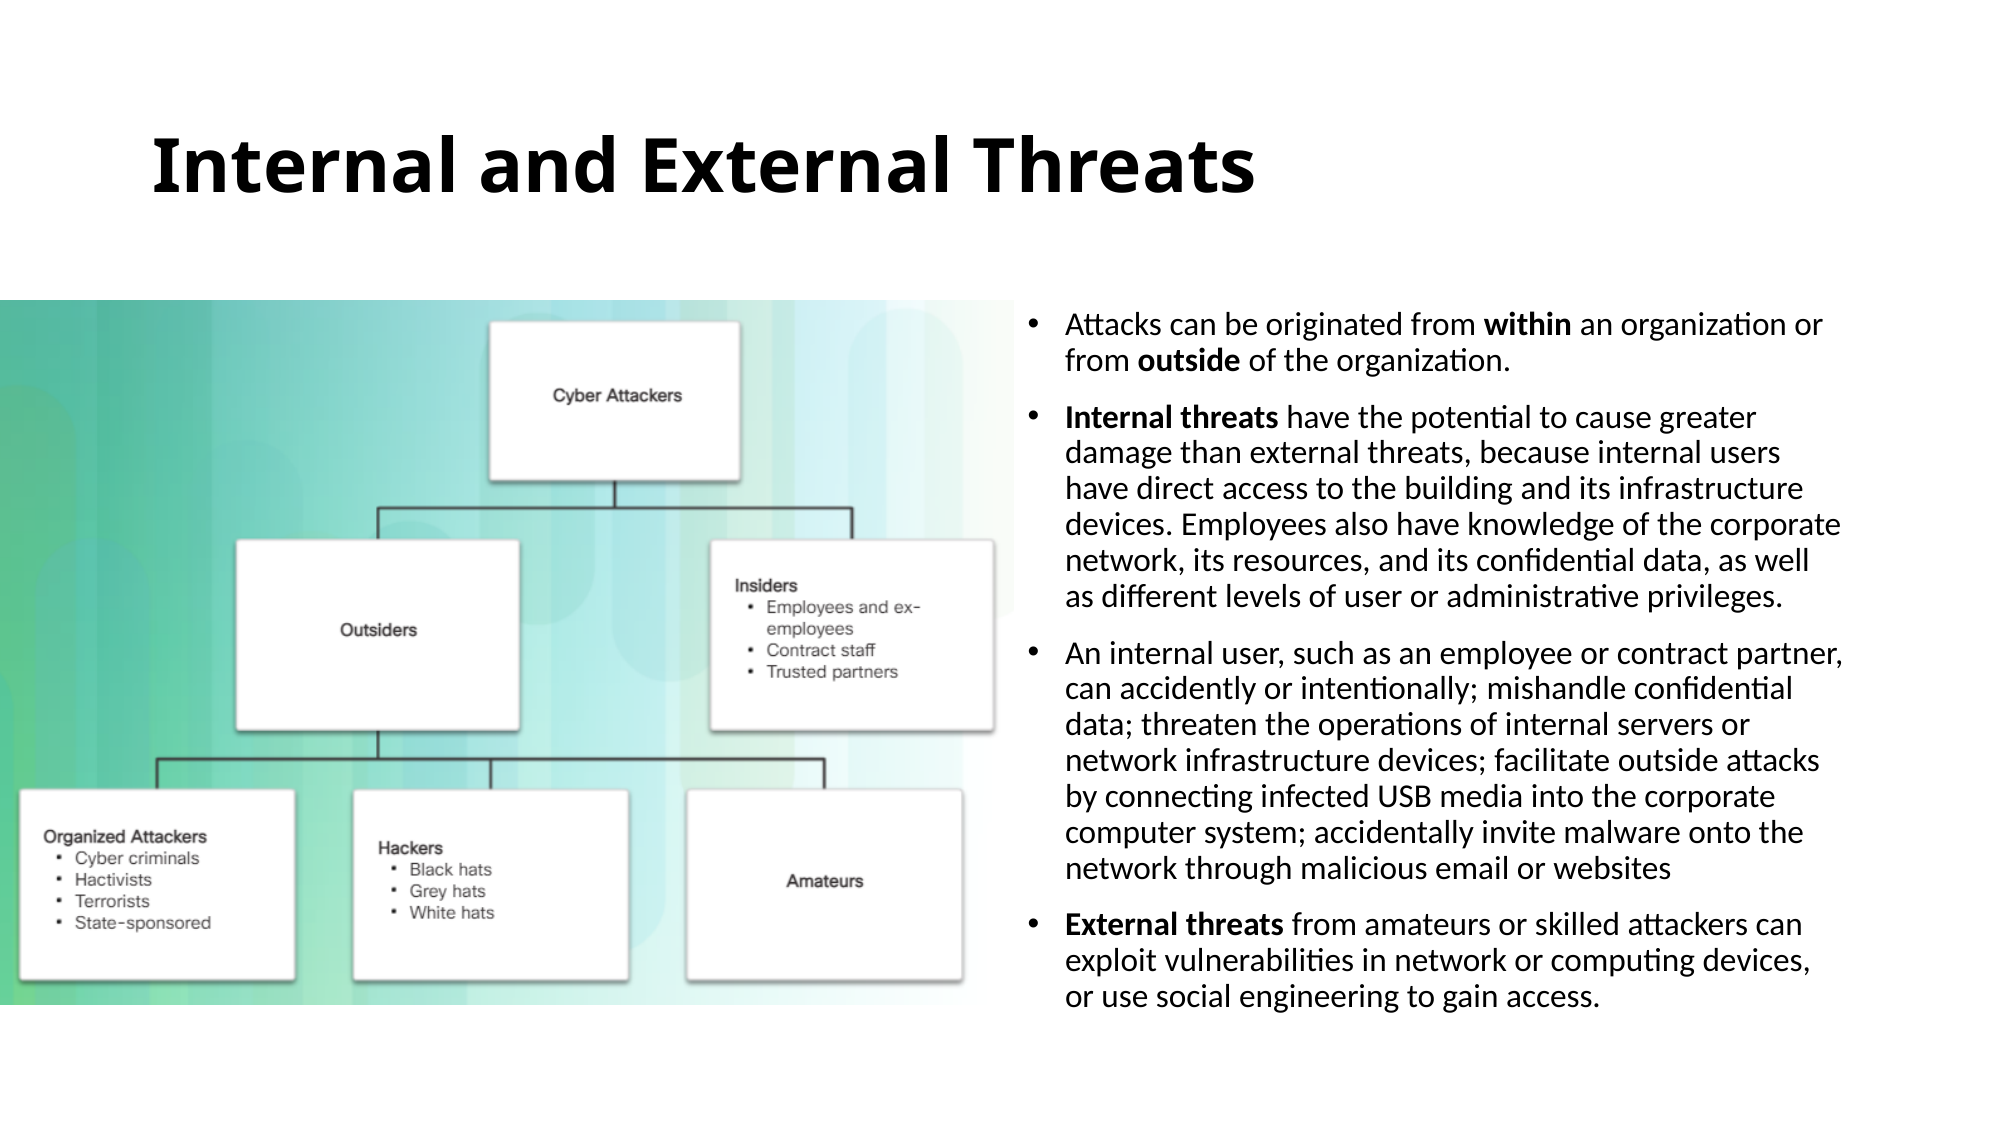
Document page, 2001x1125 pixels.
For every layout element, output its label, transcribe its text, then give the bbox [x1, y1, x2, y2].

title Internal and External Threats [137, 59, 1863, 278]
list Attacks can be originated from within an organization or from outside of the organization. Internal threats have the potential to cause greater damage than external threats, because internal users have direct access to the building and its infrastructure devices. Employees also have knowledge of the corporate network, its resources, and its confidential data, as well as different levels of user or administrative privileges. An internal user, such as an employee or contract partner, can accidently or intentionally; mishandle confidential data; threaten the operations of internal servers or network infrastructure devices; facilitate outside attacks by connecting infected USB media into the corporate computer system; accidentally invite malware onto the network through malicious email or websites External threats from amateurs or skilled attackers can exploit vulnerabilities in network or computing devices, or use social engineering to gain access. [1012, 299, 1863, 1125]
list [0, 300, 1014, 1005]
